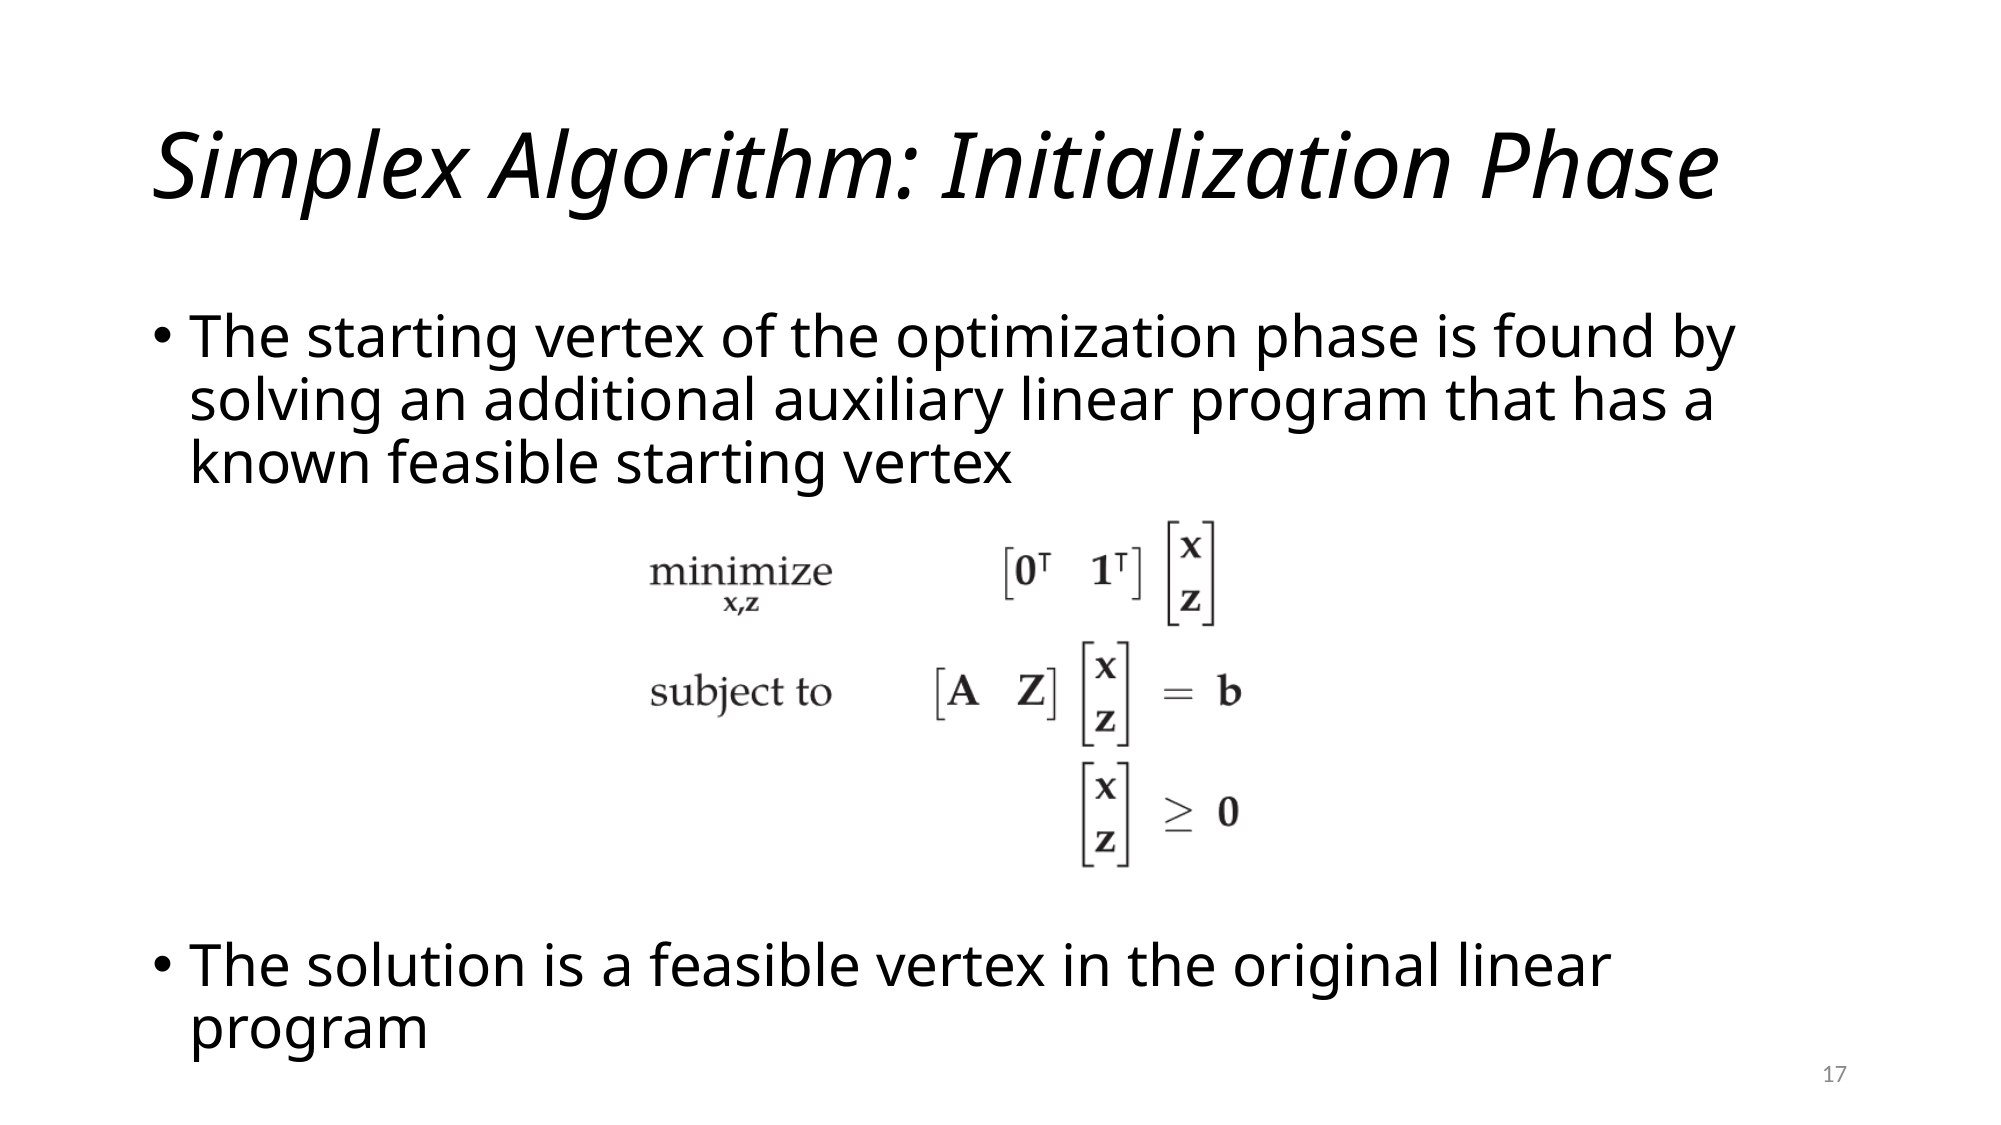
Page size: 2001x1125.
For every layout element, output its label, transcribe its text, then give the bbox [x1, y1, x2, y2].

list The starting vertex of the optimization phase is found by solving an additional auxiliary linear program that has a known feasible starting vertex The solution is a feasible vertex in the original linear program [137, 299, 1863, 1125]
slide_number 17 [1412, 1042, 1863, 1103]
picture [594, 472, 1406, 937]
title Simplex Algorithm: Initialization Phase [137, 59, 1863, 278]
